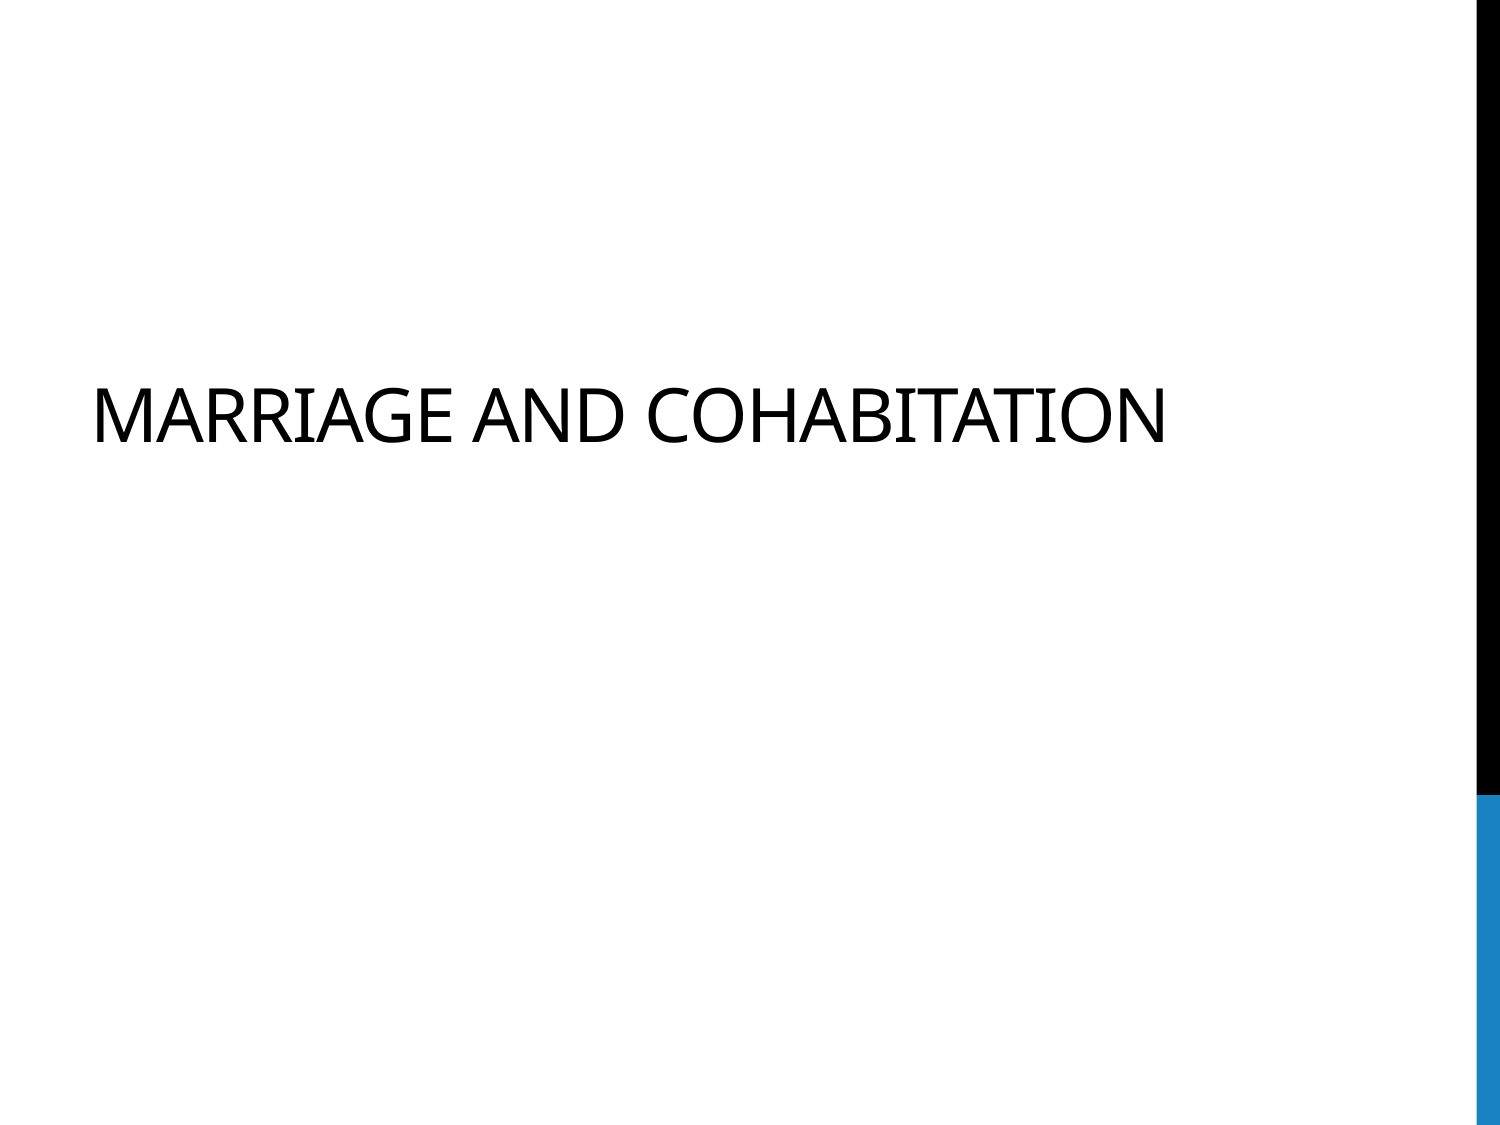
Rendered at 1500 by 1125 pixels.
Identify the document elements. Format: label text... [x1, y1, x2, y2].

title Marriage and cohabitation [75, 37, 1350, 788]
